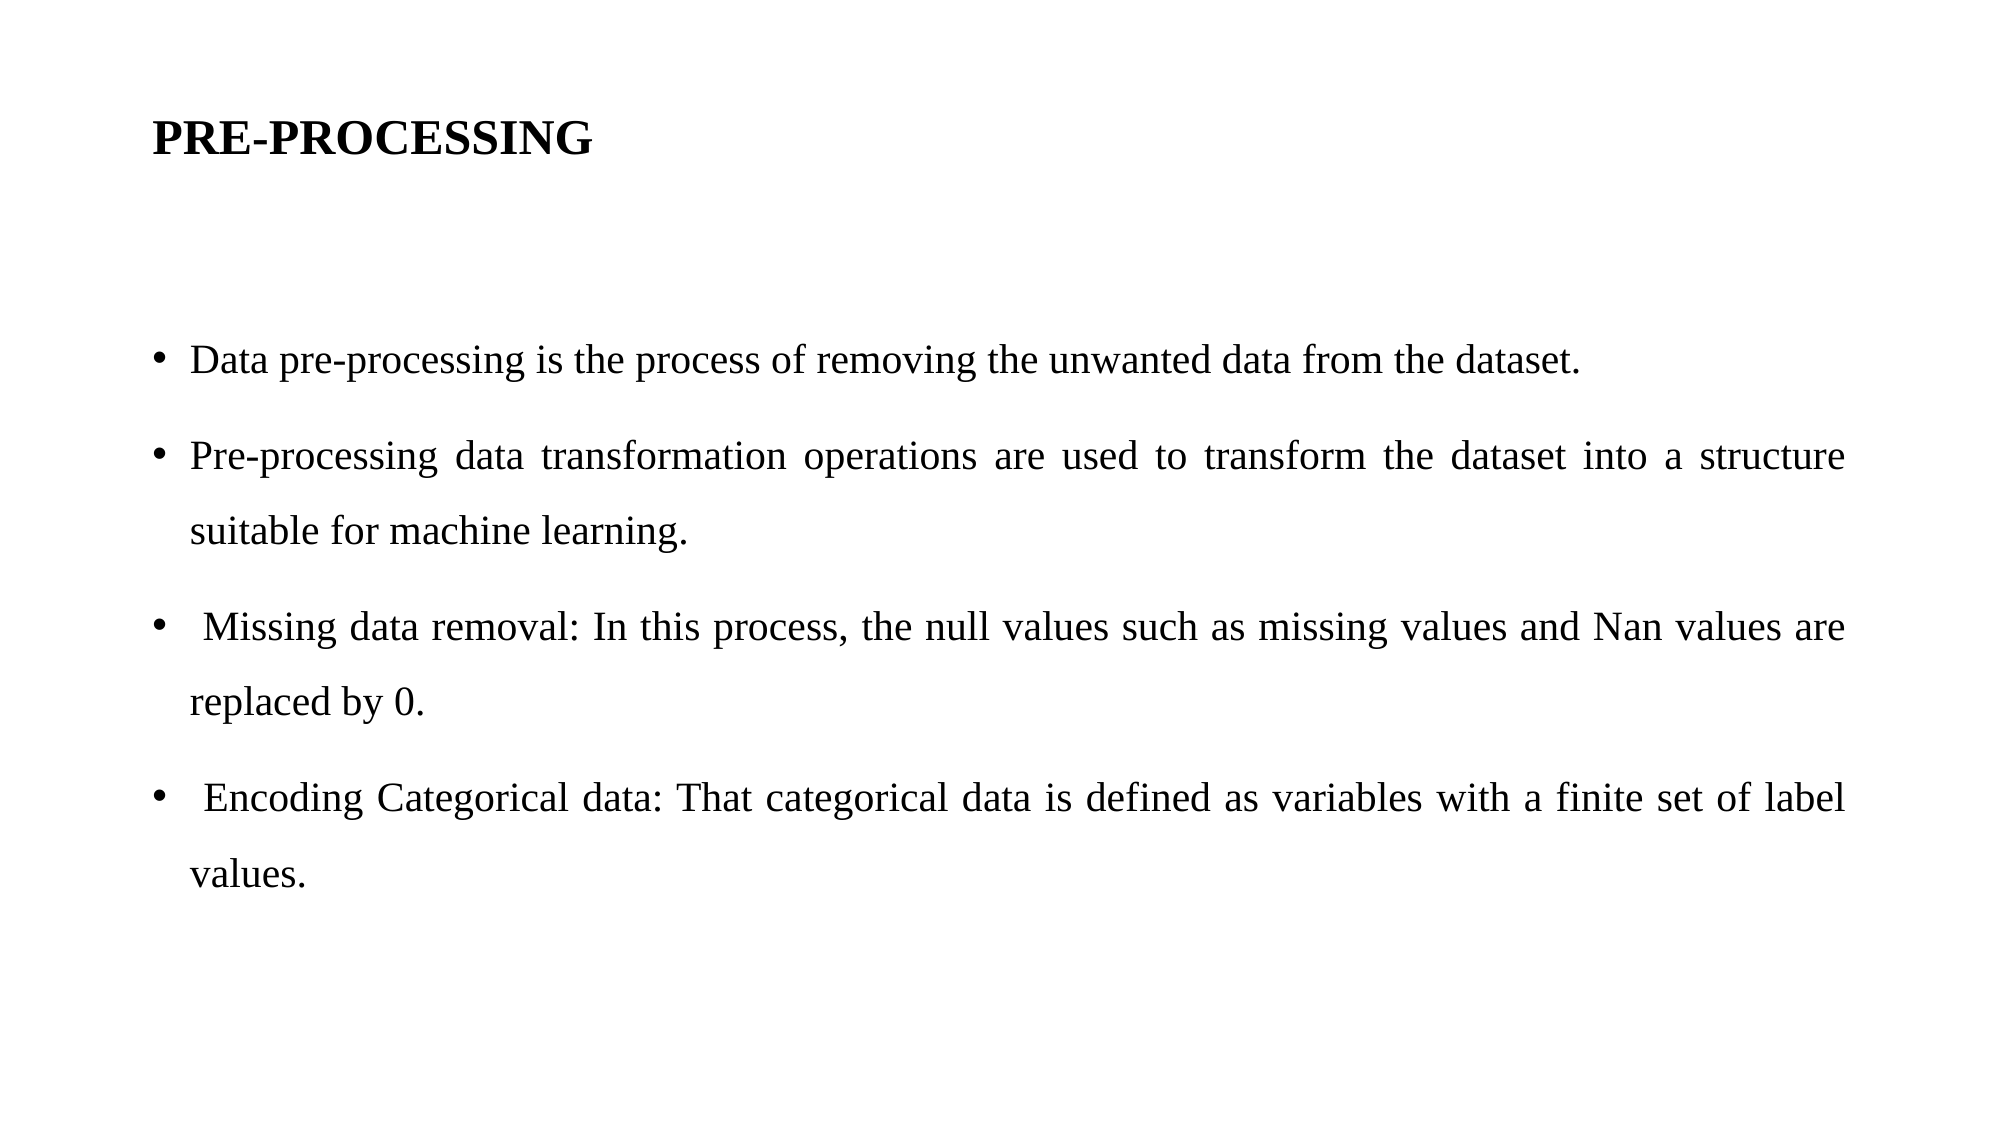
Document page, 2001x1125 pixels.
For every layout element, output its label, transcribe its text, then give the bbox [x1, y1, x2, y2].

list Data pre-processing is the process of removing the unwanted data from the dataset. Pre-processing data transformation operations are used to transform the dataset into a structure suitable for machine learning. Missing data removal: In this process, the null values such as missing values and Nan values are replaced by 0. Encoding Categorical data: That categorical data is defined as variables with a finite set of label values. [137, 299, 1863, 1014]
title PRE-PROCESSING [137, 59, 1863, 278]
